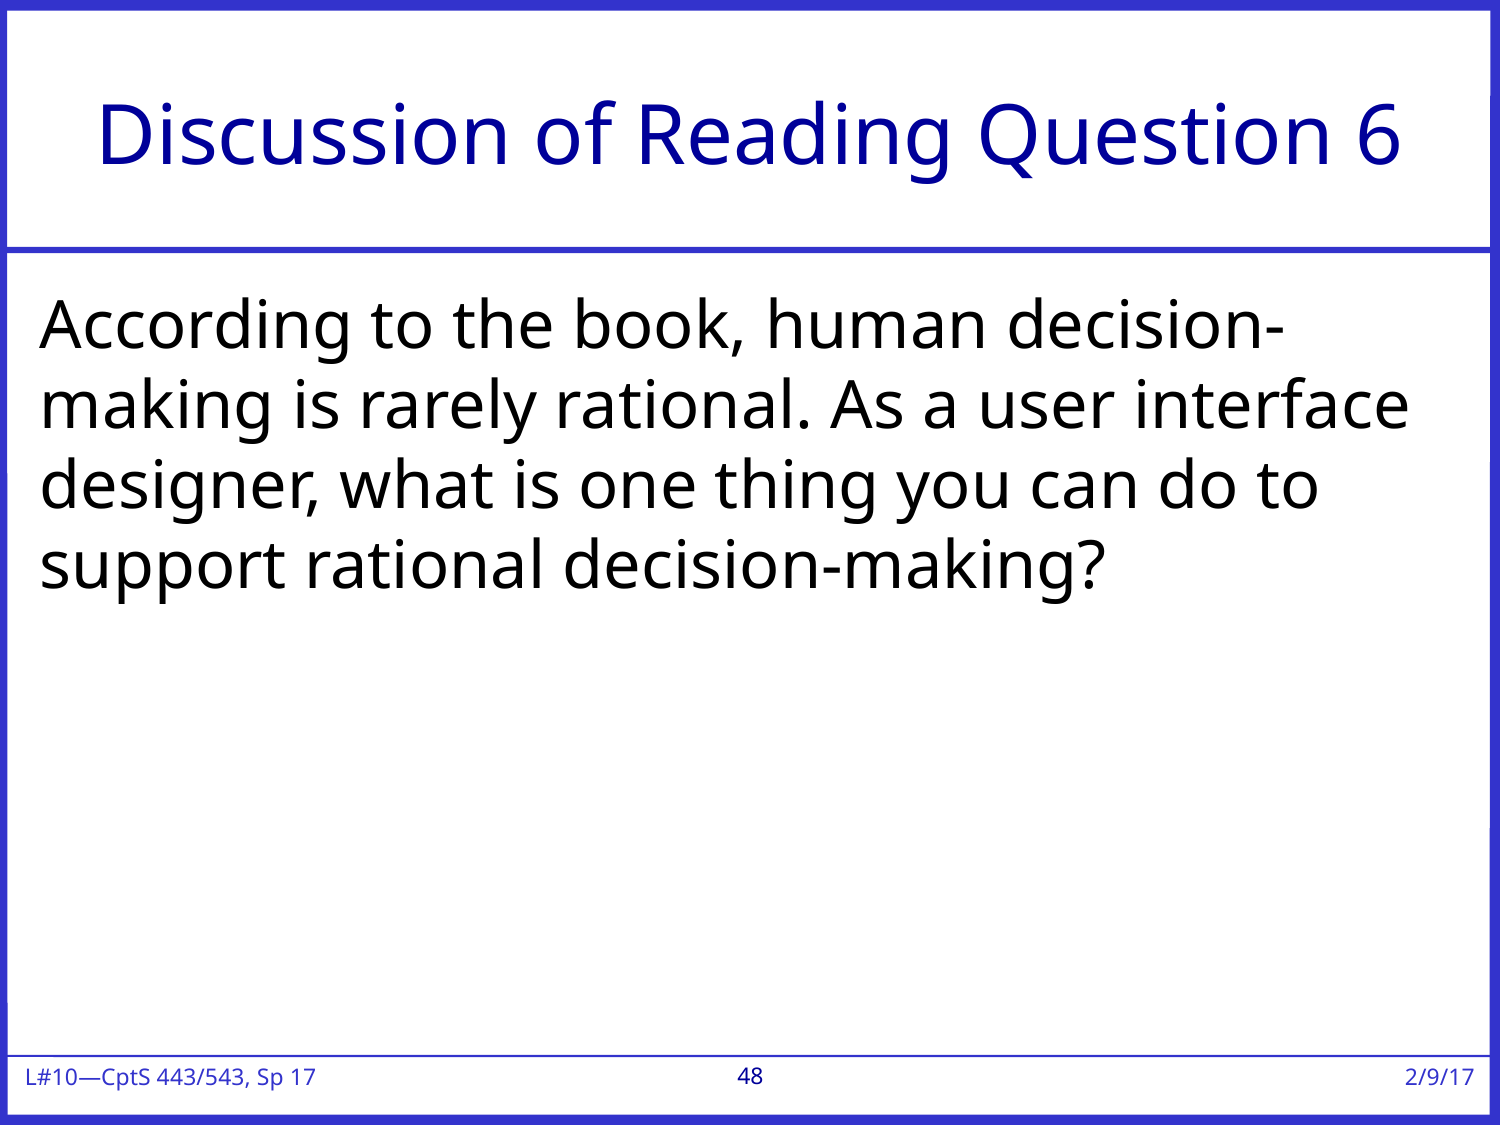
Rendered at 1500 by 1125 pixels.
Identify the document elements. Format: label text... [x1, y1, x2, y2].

title Discussion of Reading Question 6 [24, 24, 1476, 238]
list According to the book, human decision-making is rarely rational. As a user interface designer, what is one thing you can do to support rational decision-making? [24, 273, 1476, 1038]
slide_number 48 [37, 1053, 1464, 1079]
